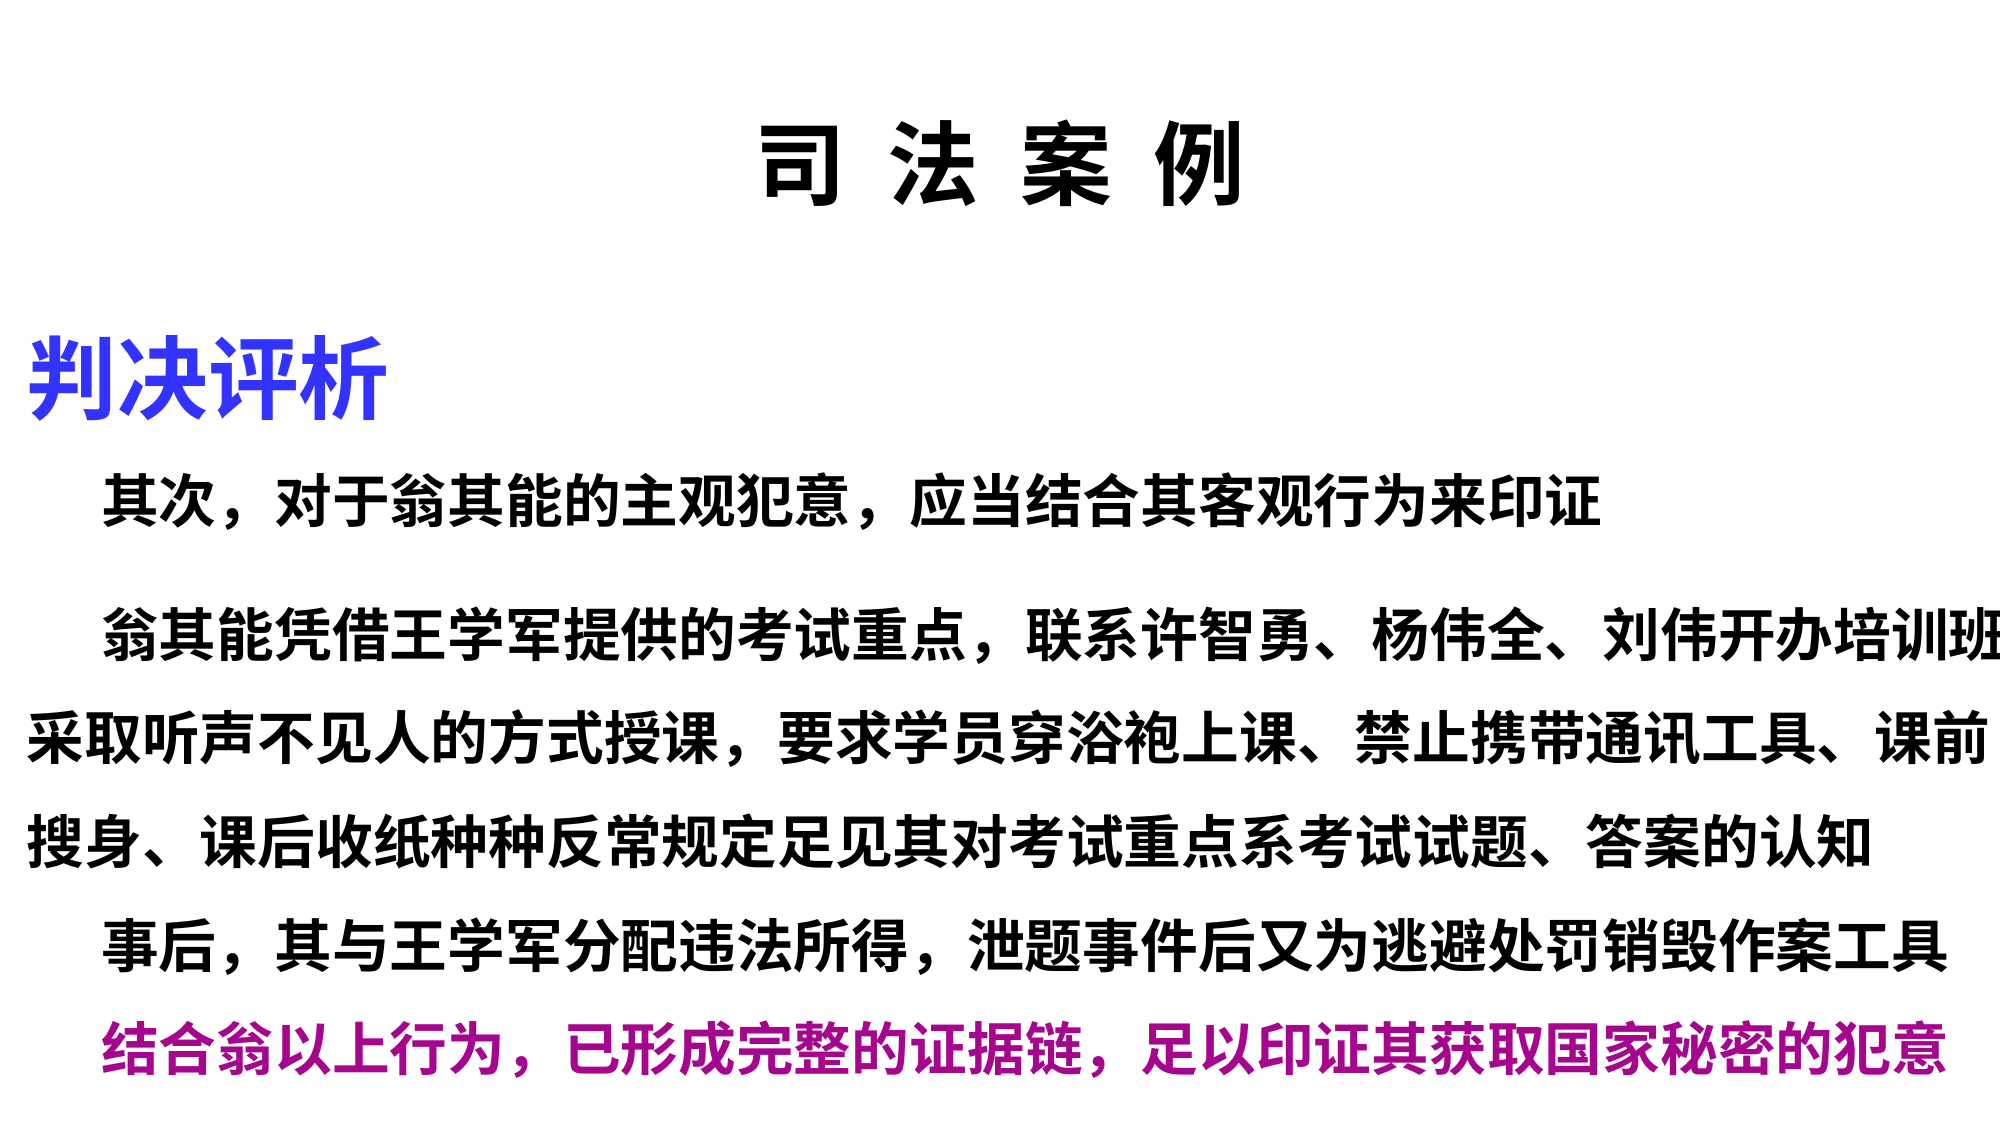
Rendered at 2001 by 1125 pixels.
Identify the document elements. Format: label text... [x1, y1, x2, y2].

list 判决评析 其次，对于翁其能的主观犯意，应当结合其客观行为来印证 翁其能凭借王学军提供的考试重点，联系许智勇、杨伟全、刘伟开办培训班，采取听声不见人的方式授课，要求学员穿浴袍上课、禁止携带通讯工具、课前搜身、课后收纸种种反常规定足见其对考试重点系考试试题、答案的认知 事后，其与王学军分配违法所得，泄题事件后又为逃避处罚销毁作案工具 结合翁以上行为，已形成完整的证据链，足以印证其获取国家秘密的犯意 [11, 259, 2000, 1096]
title 司 法 案 例 [137, 59, 1863, 259]
